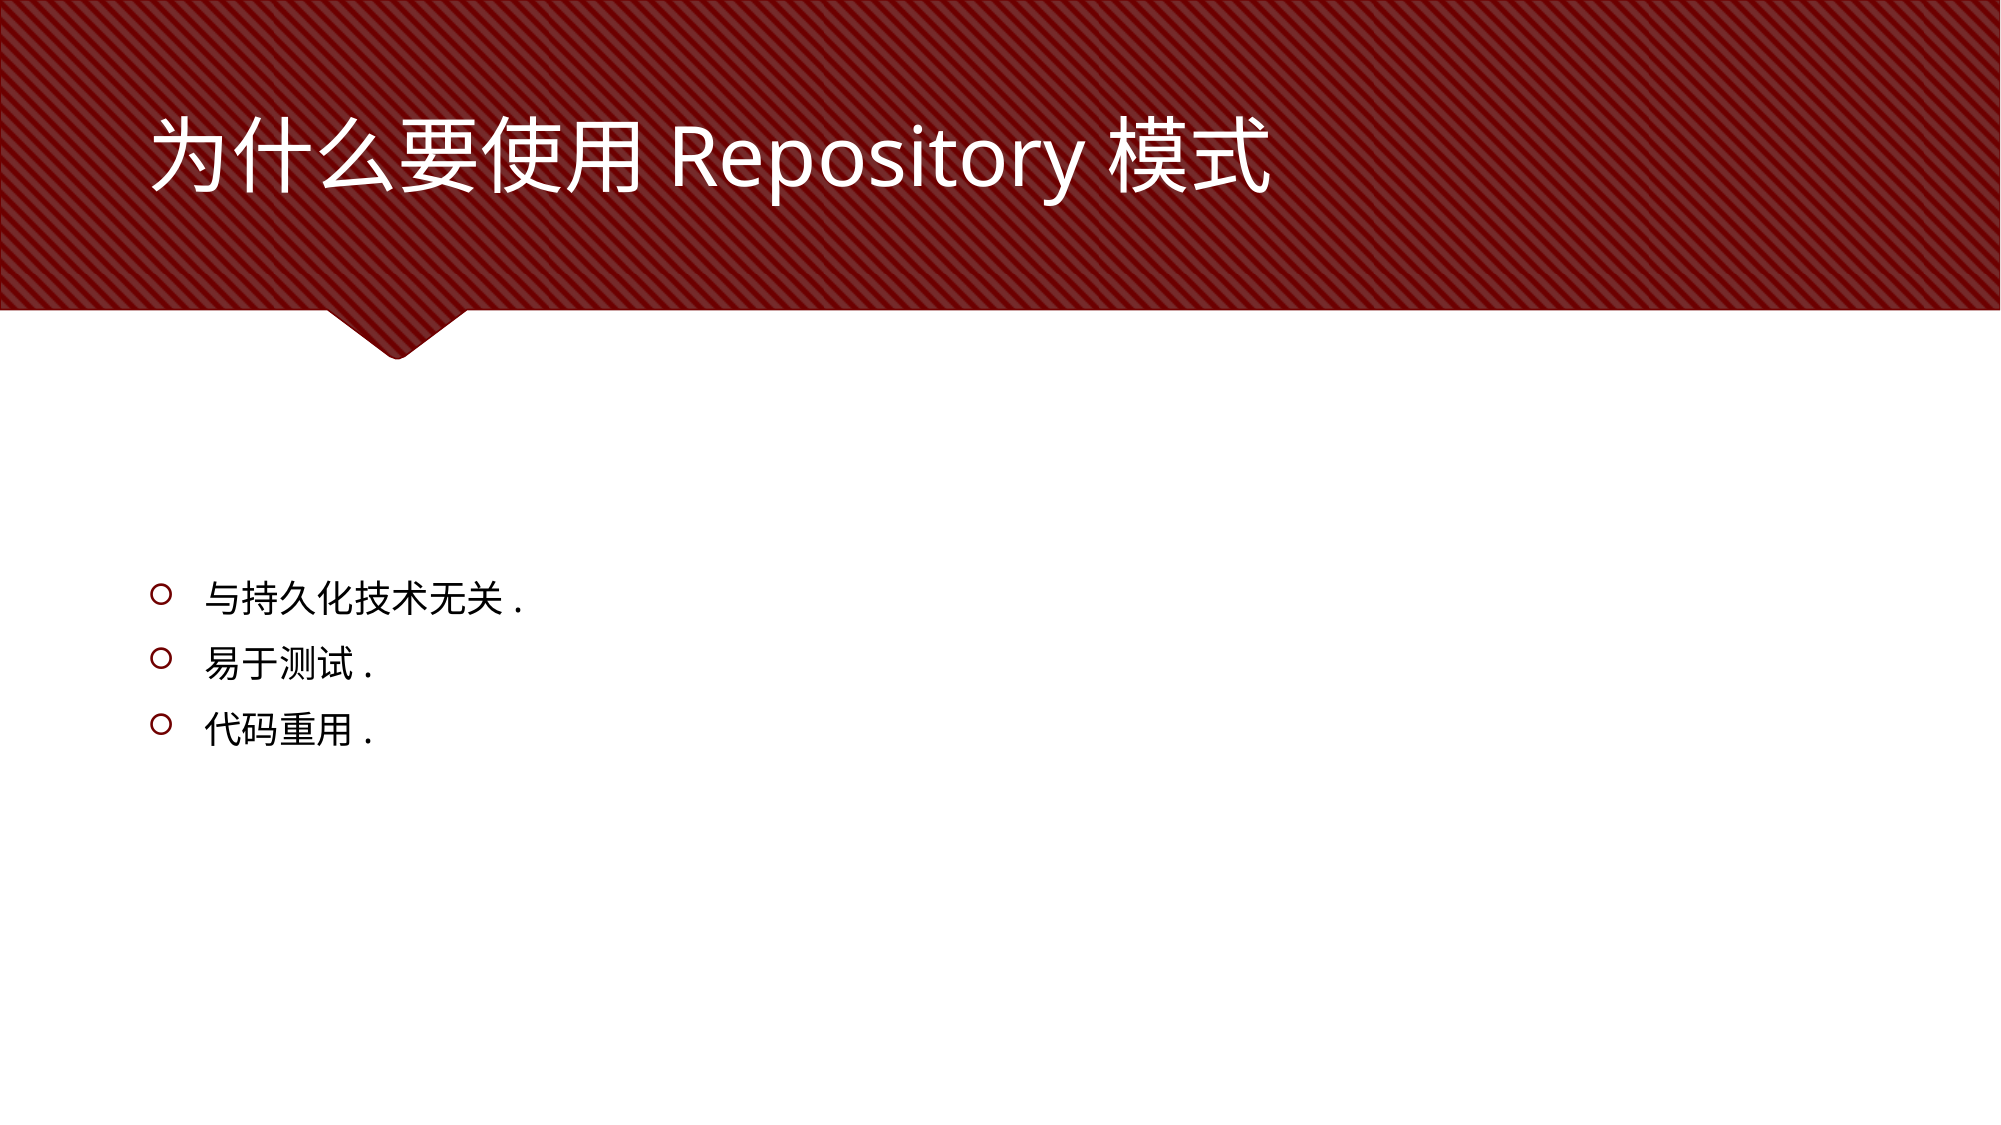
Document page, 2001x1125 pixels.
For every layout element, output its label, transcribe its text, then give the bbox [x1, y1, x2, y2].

title 为什么要使用Repository模式 [132, 73, 1868, 233]
list 与持久化技术无关. 易于测试. 代码重用. [132, 364, 984, 962]
